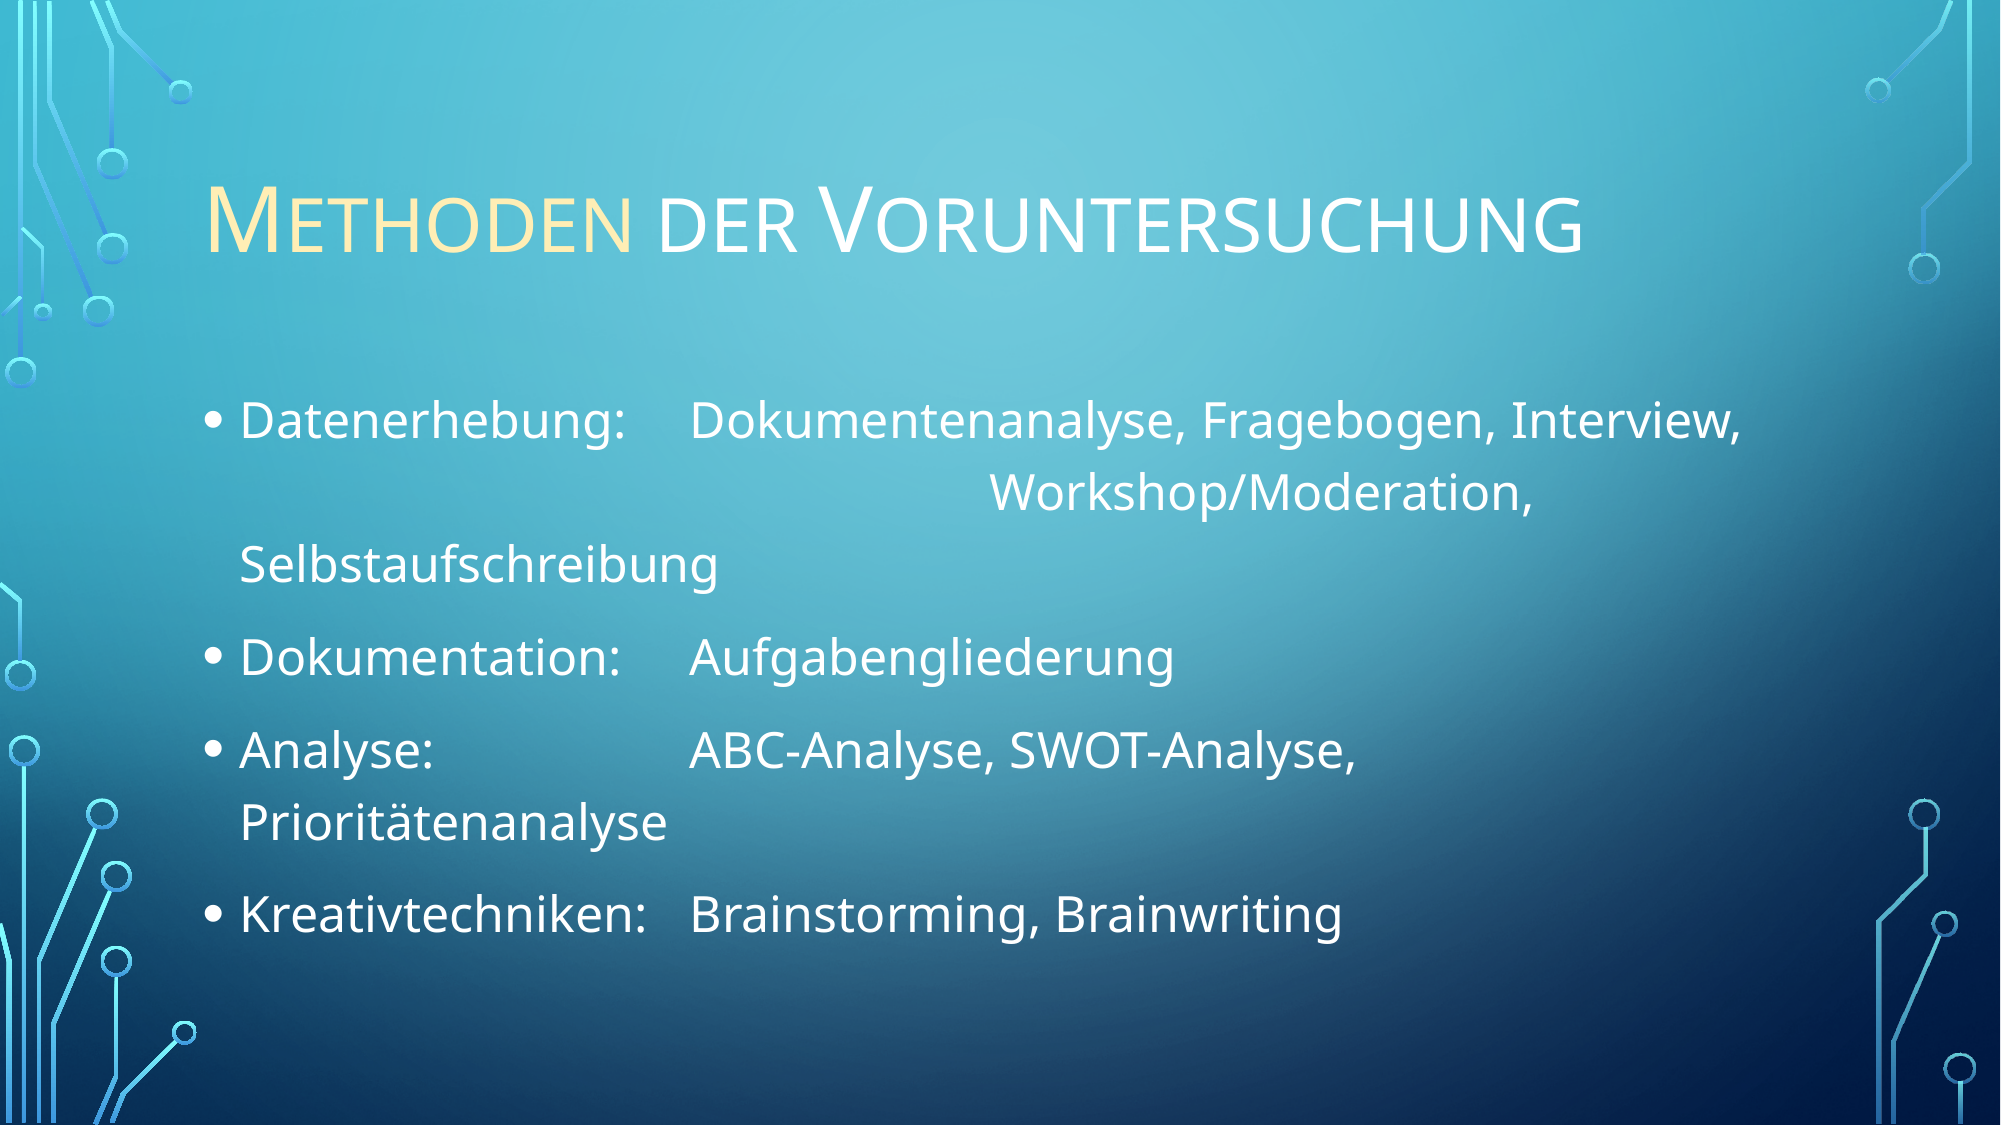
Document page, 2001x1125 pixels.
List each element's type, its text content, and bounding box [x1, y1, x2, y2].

list Datenerhebung: Dokumentenanalyse, Fragebogen, Interview, Workshop/Moderation, Selbstaufschreibung Dokumentation: Aufgabengliederung Analyse: ABC-Analyse, SWOT-Analyse, Prioritätenanalyse Kreativtechniken: Brainstorming, Brainwriting [187, 369, 1813, 950]
title Methoden der Voruntersuchung [187, 101, 1813, 344]
